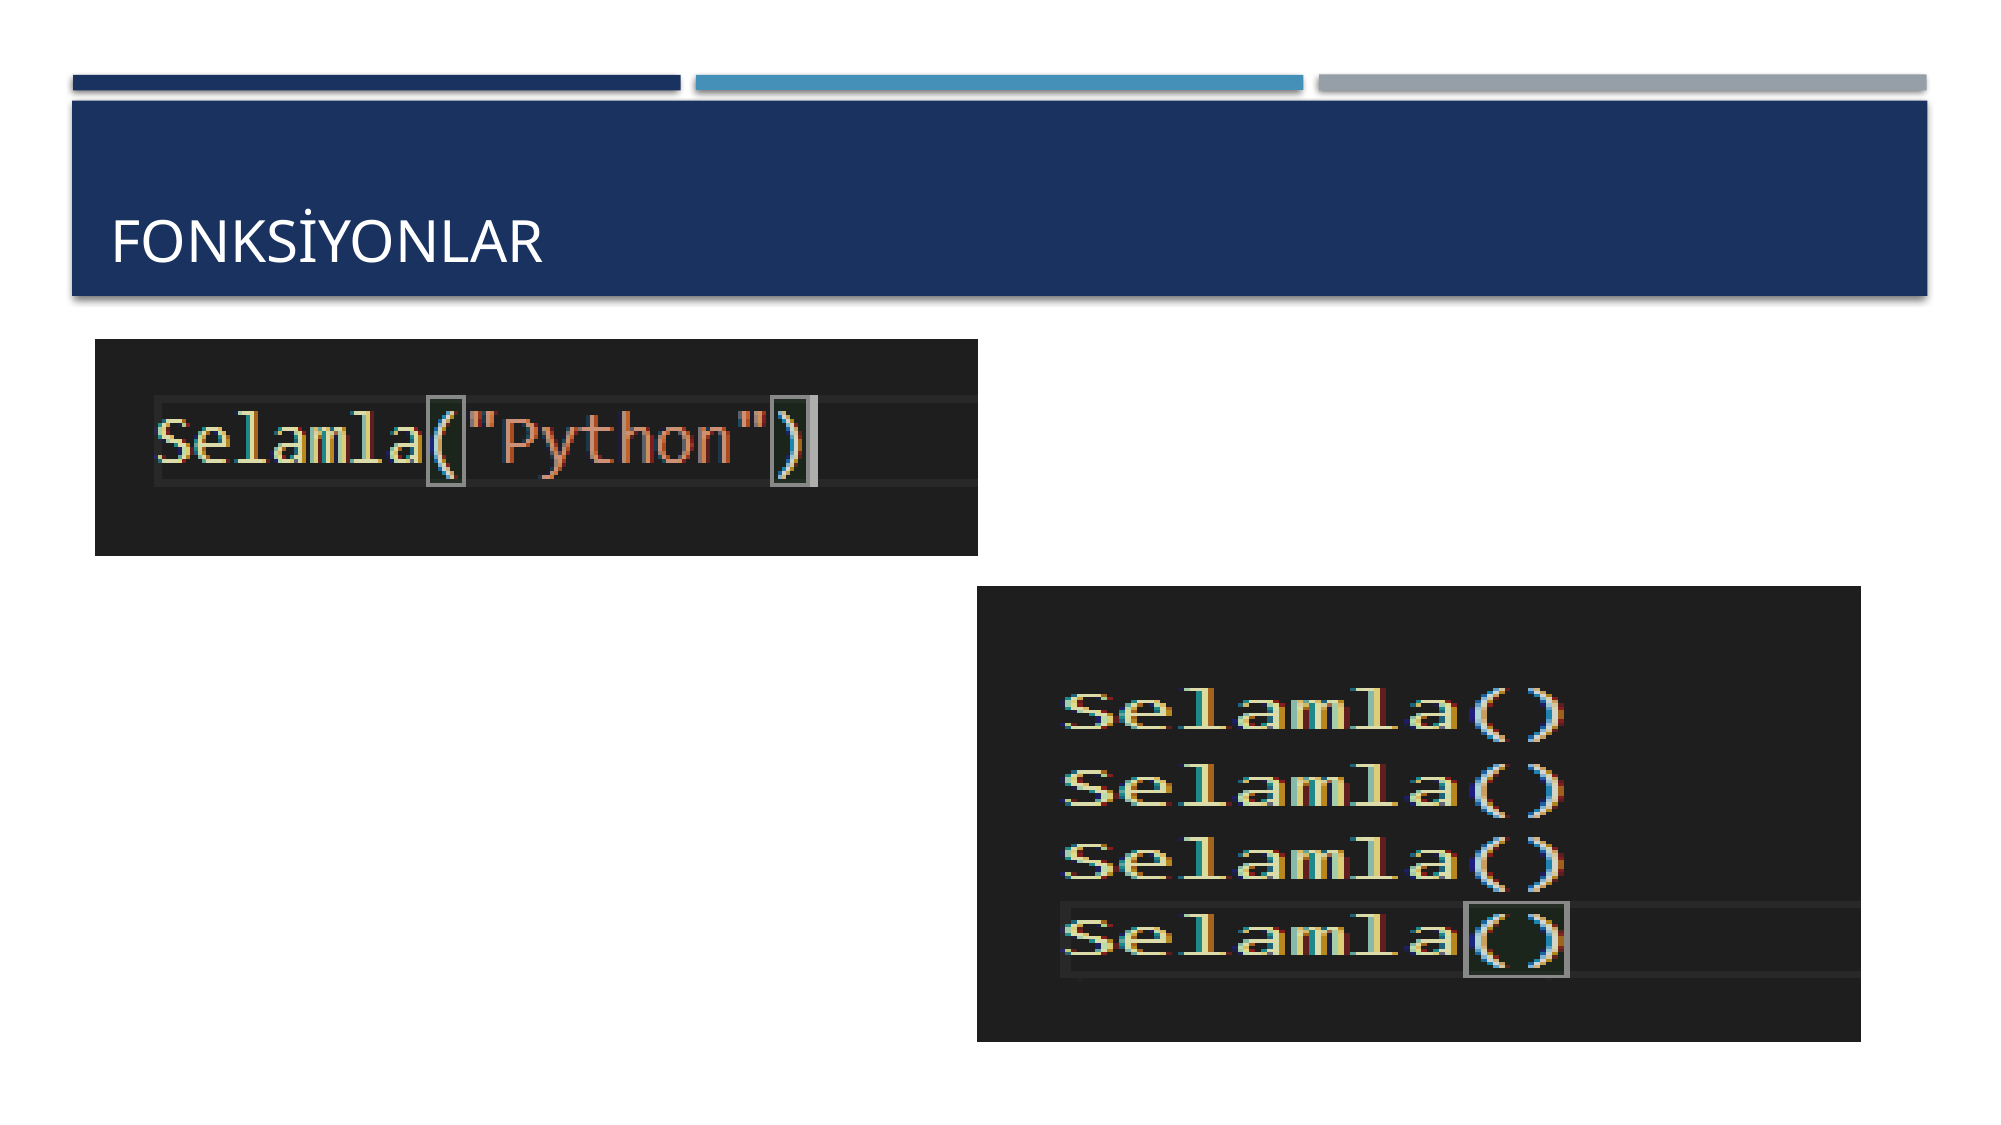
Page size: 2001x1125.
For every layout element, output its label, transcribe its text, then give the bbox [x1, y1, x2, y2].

picture [977, 585, 1861, 1043]
picture [94, 339, 979, 556]
title FONKSİYONLAR [95, 115, 1905, 282]
